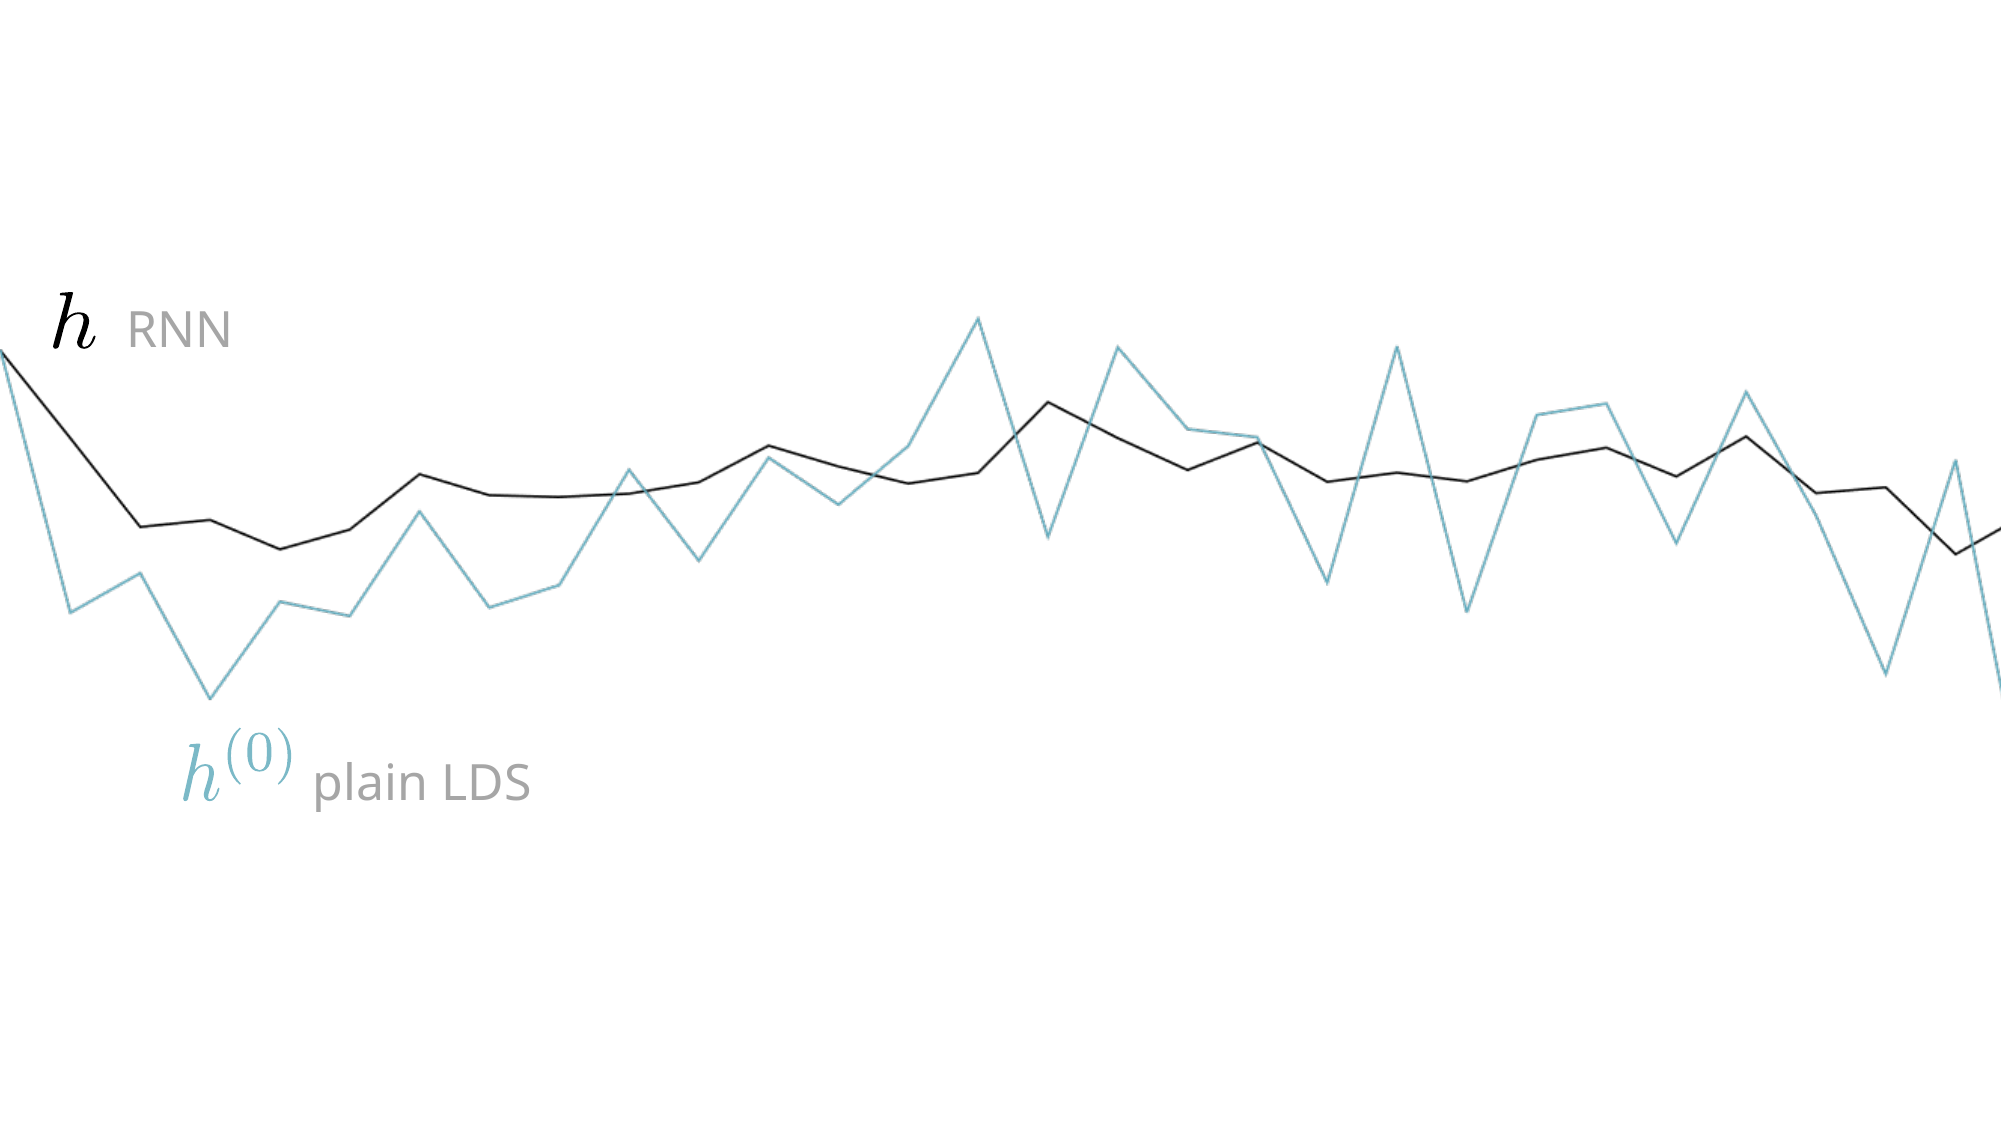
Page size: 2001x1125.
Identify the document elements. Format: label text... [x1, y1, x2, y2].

text_box plain LDS [297, 750, 616, 838]
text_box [183, 727, 292, 802]
picture [0, 290, 2001, 741]
